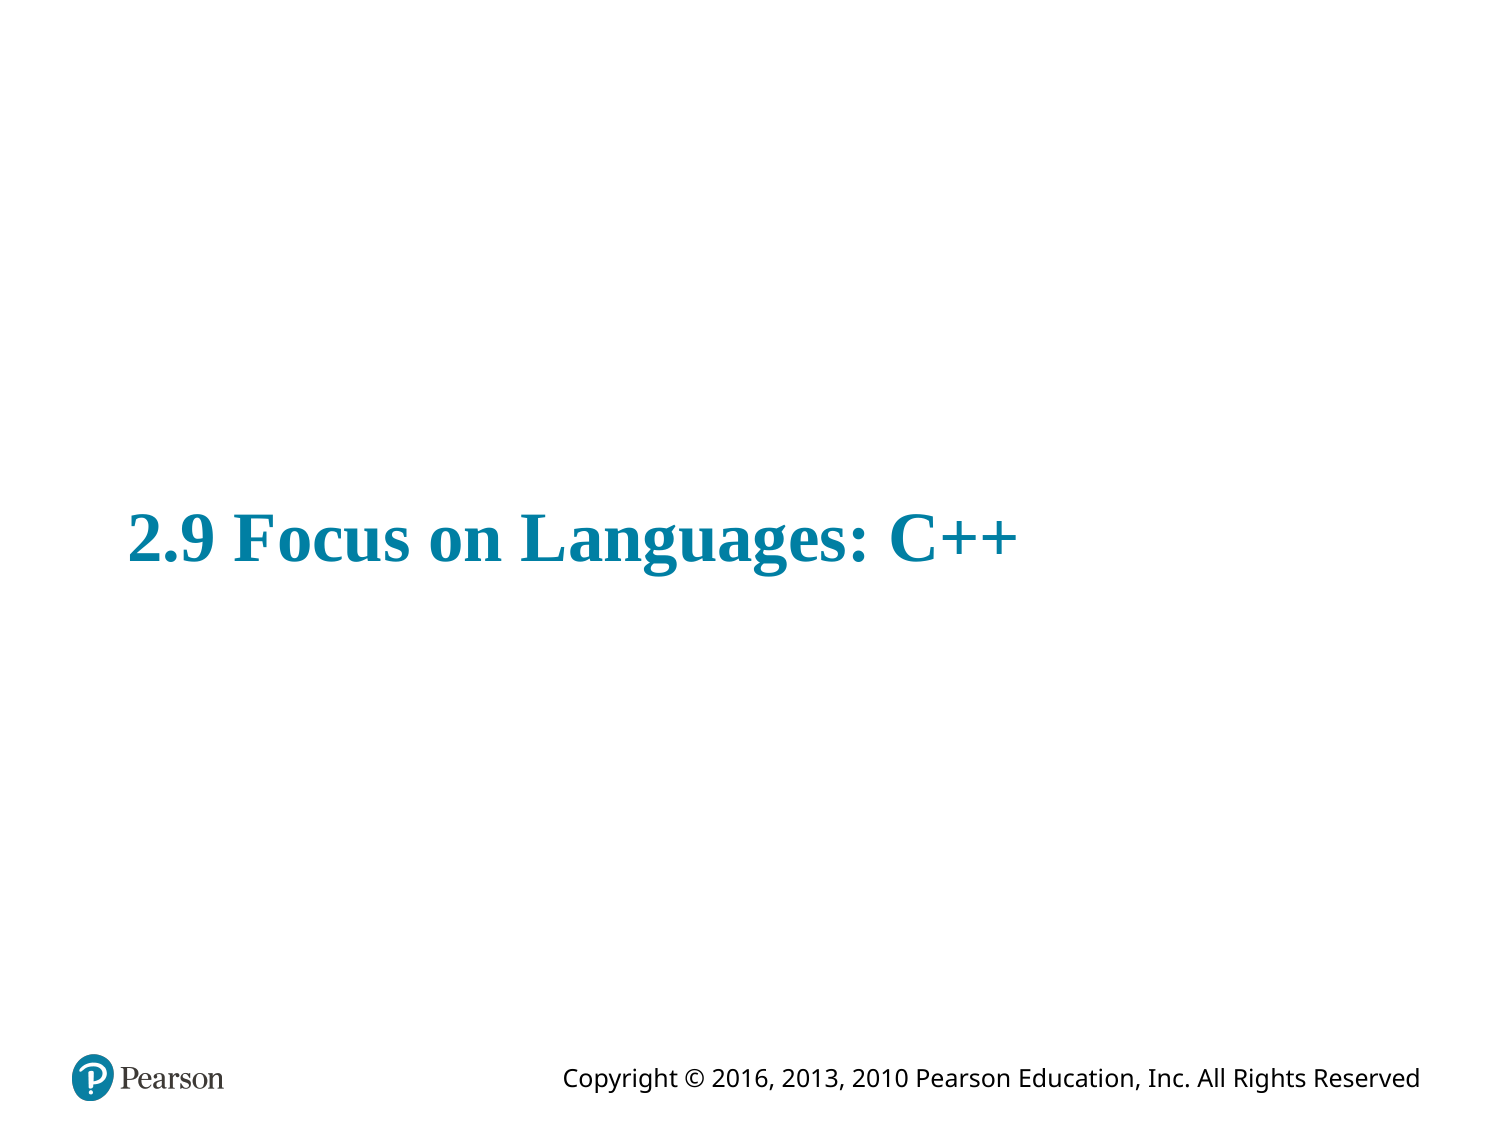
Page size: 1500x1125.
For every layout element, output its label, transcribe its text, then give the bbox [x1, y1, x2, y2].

picture [80, 1063, 106, 1088]
picture [98, 1054, 224, 1101]
title 2.9 Focus on Languages: C++ [112, 237, 1388, 591]
picture [72, 1087, 83, 1101]
picture [72, 1054, 88, 1070]
